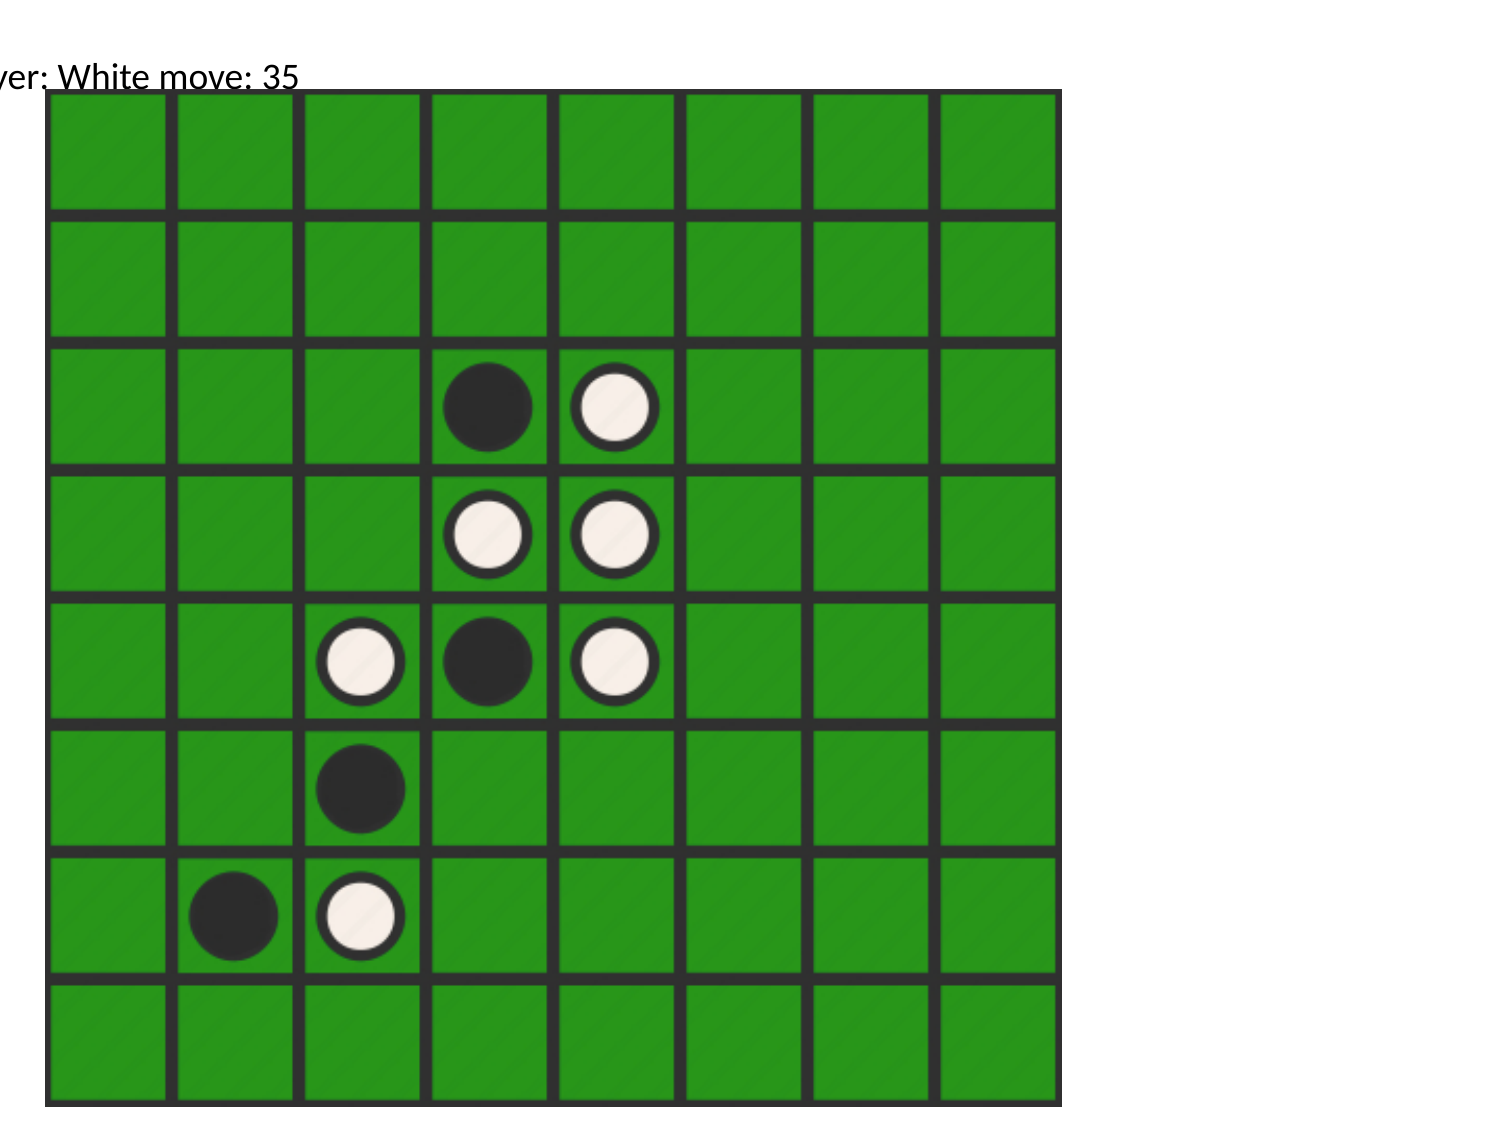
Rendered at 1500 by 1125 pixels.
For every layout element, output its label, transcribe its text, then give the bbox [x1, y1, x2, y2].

text_box turn: 6 player: White move: 35 [0, 44, 315, 105]
picture [44, 89, 1062, 1107]
